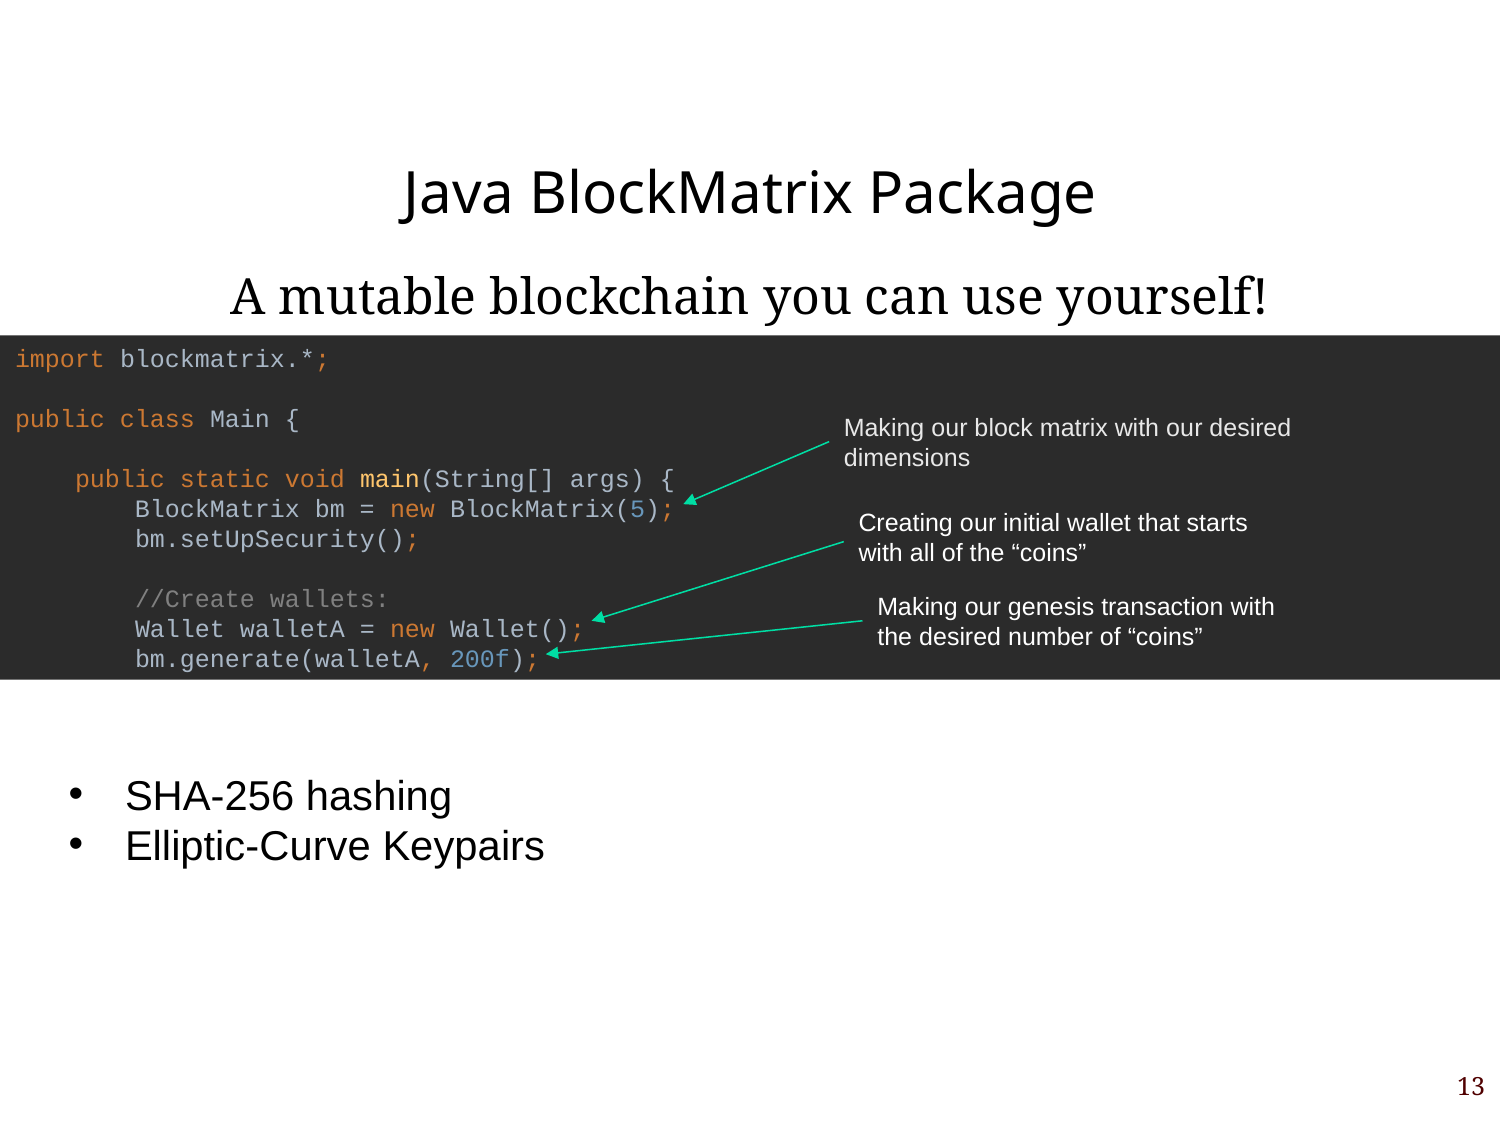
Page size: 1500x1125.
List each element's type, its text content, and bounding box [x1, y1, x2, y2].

slide_number 13 [1181, 1061, 1500, 1109]
text_box A mutable blockchain you can use yourself! [110, 257, 1390, 333]
title Java BlockMatrix Package [75, 45, 1425, 233]
text_box SHA-256 hashing Elliptic-Curve Keypairs [53, 760, 565, 876]
text_box Creating our initial wallet that starts with all of the “coins” [843, 499, 1282, 574]
text_box Making our genesis transaction with the desired number of “coins” [862, 582, 1300, 658]
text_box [683, 441, 830, 505]
text_box import blockmatrix.*; public class Main { public static void main(String[] args) { BlockMatrix bm = new BlockMatrix(5); bm.setUpSecurity(); //Create wallets: Wallet walletA = new Wallet(); bm.generate(walletA, 200f); [0, 335, 1500, 680]
text_box Making our block matrix with our desired dimensions [829, 404, 1409, 479]
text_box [545, 620, 863, 655]
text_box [591, 541, 844, 619]
